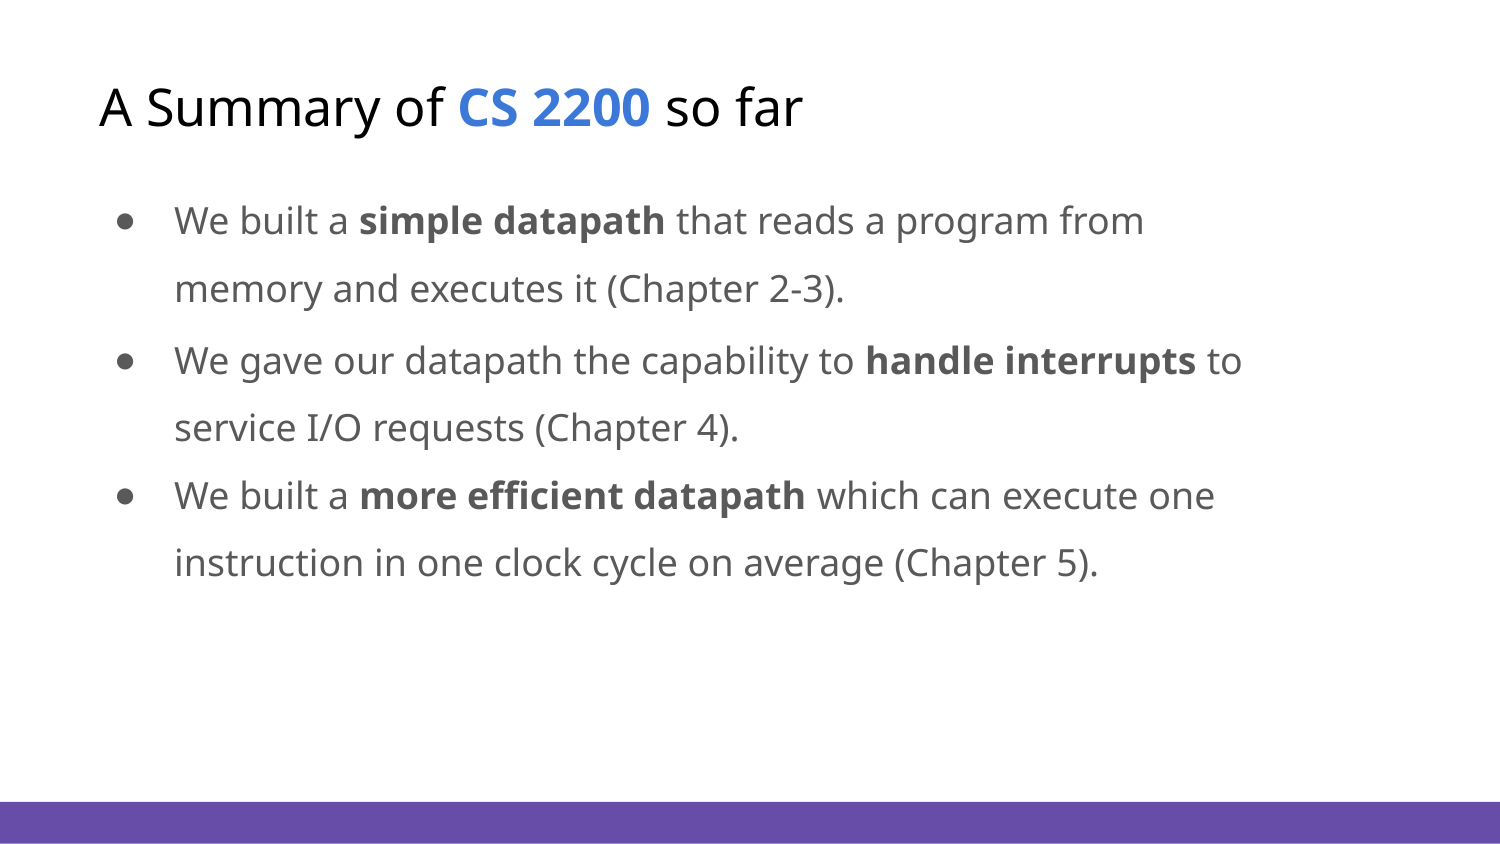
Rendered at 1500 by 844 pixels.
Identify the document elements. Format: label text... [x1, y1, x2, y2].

title A Summary of CS 2200 so far [97, 71, 1019, 216]
text_box We built a simple datapath that reads a program from memory and executes it (Chapter 2-3). We gave our datapath the capability to handle interrupts to service I/O requests (Chapter 4). We built a more efficient datapath which can execute one instruction in one clock cycle on average (Chapter 5). [112, 172, 1335, 652]
